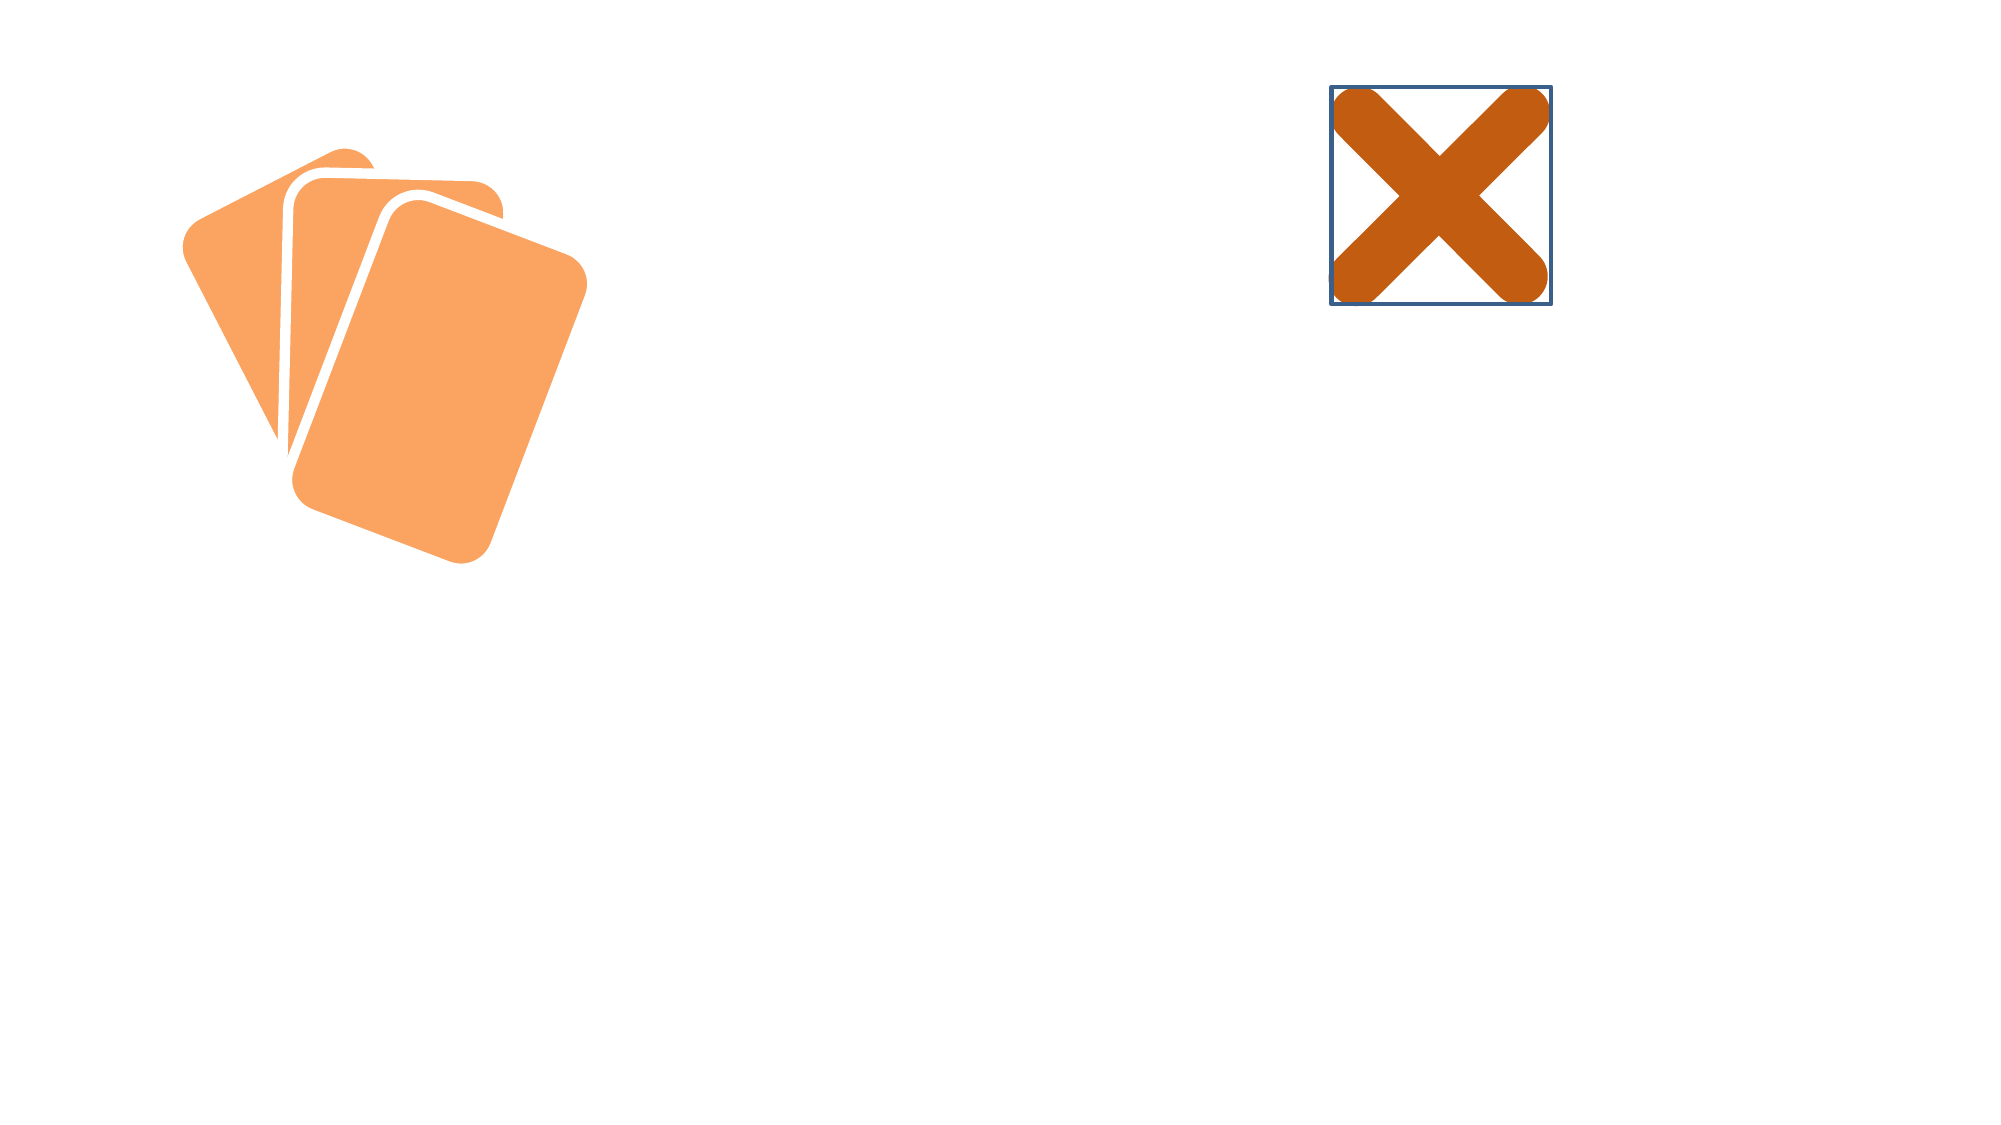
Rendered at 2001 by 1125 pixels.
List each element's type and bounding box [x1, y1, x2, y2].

text_box [280, 170, 511, 502]
text_box [1329, 85, 1553, 306]
text_box [284, 192, 595, 571]
text_box [175, 141, 384, 461]
